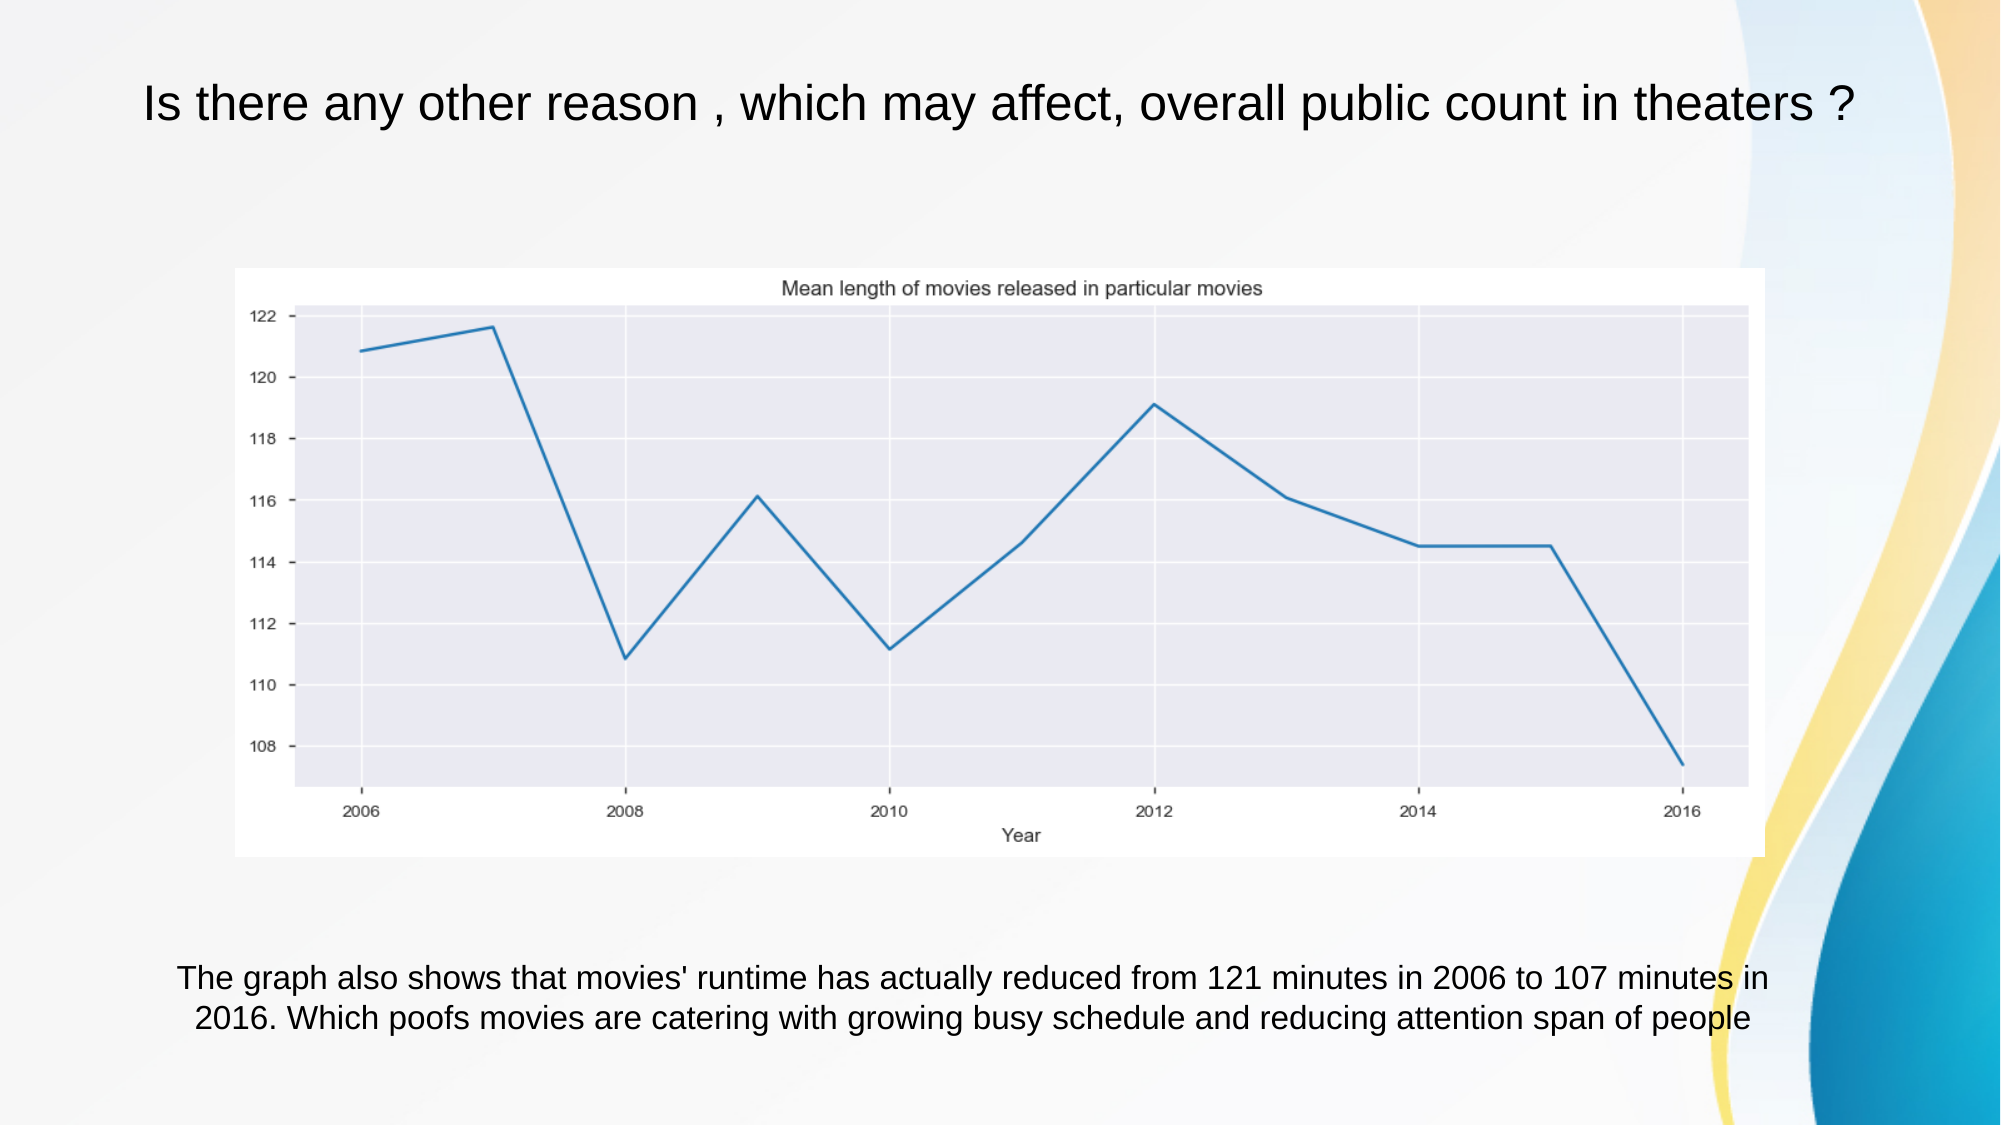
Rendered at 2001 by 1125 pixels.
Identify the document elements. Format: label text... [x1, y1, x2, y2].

text_box The graph also shows that movies' runtime has actually reduced from 121 minutes in 2006 to 107 minutes in 2016. Which poofs movies are catering with growing busy schedule and reducing attention span of people [142, 949, 1806, 1044]
picture [0, 0, 2001, 1125]
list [235, 268, 1765, 857]
title Is there any other reason , which may affect, overall public count in theaters ? [99, 30, 1901, 171]
